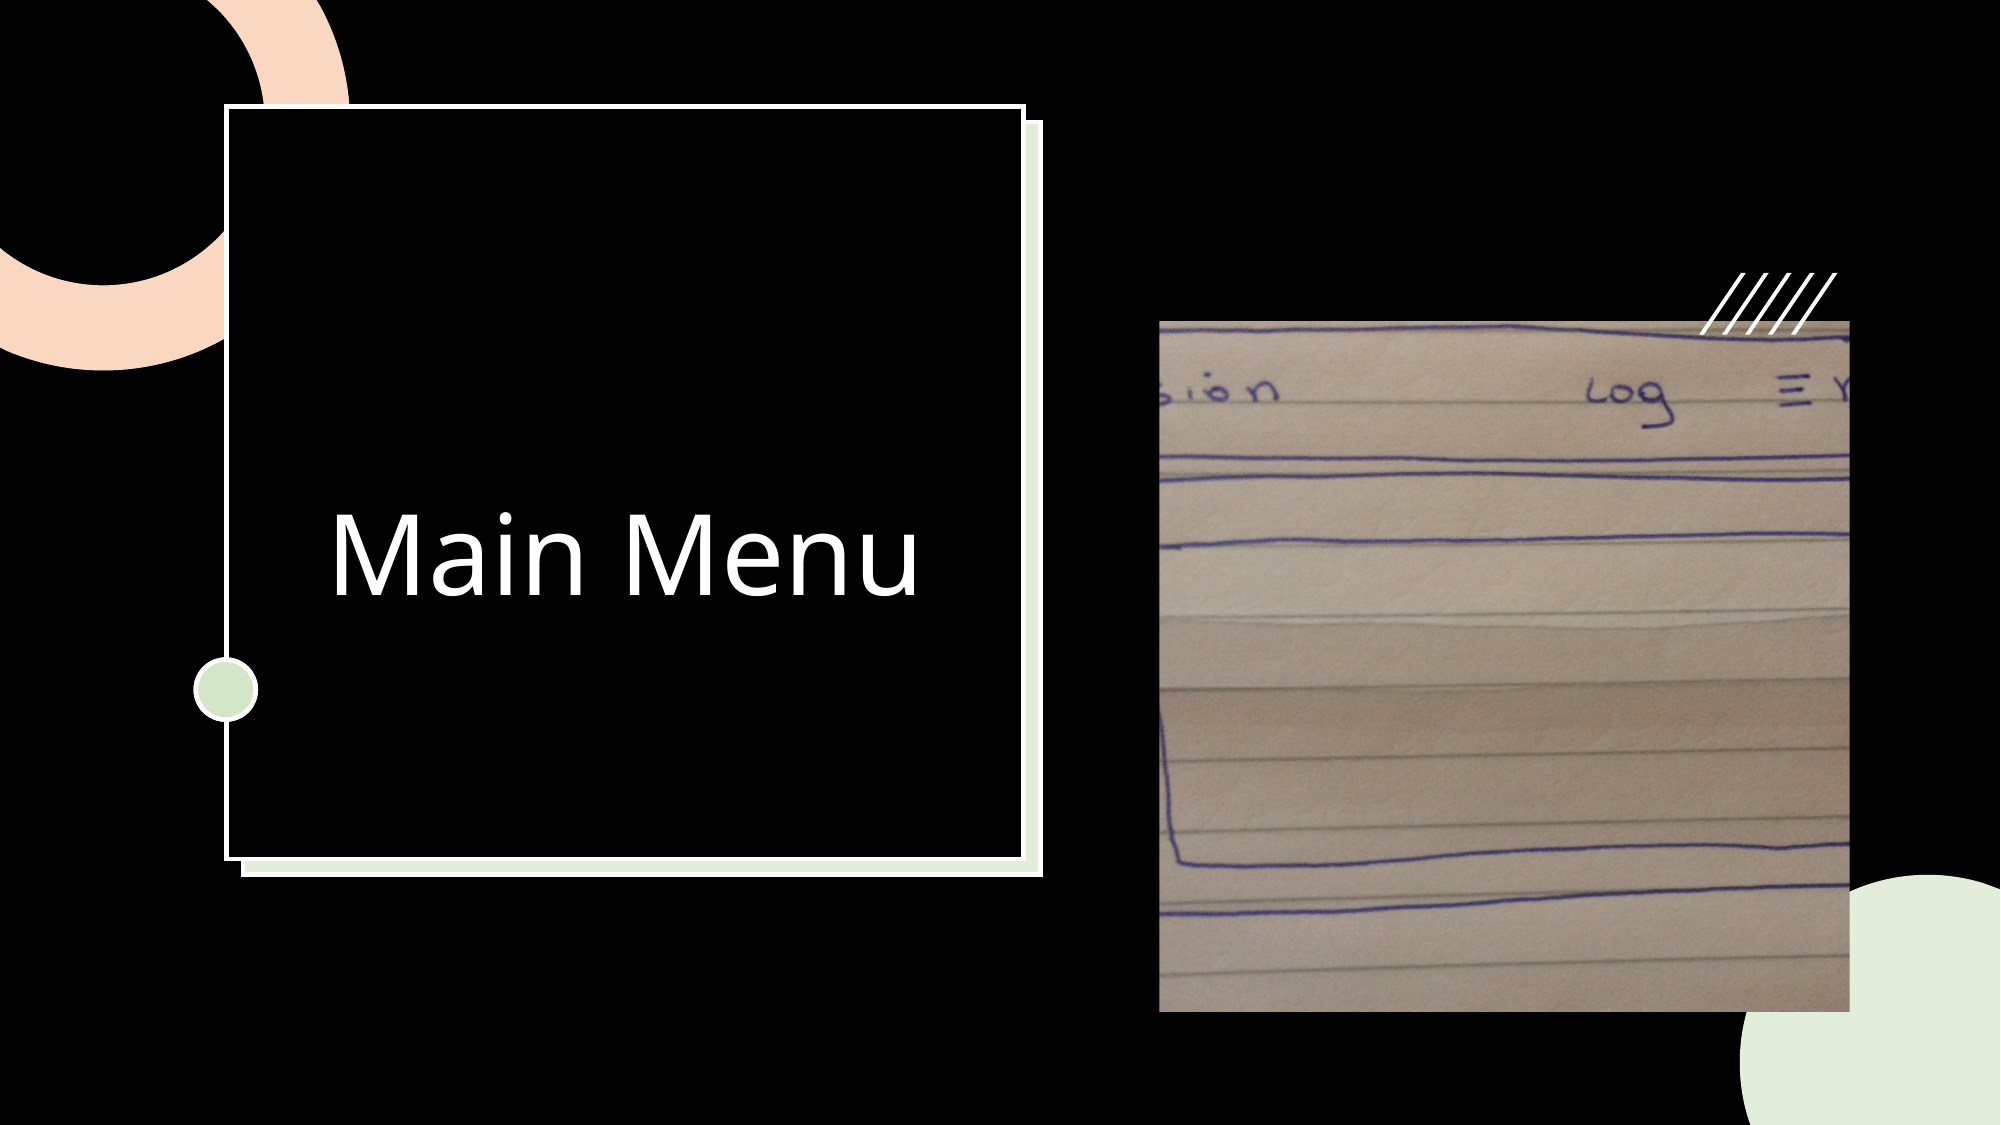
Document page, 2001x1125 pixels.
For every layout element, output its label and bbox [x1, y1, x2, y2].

text_box [0, 228, 225, 372]
text_box [205, 0, 351, 105]
text_box [194, 658, 242, 721]
list [1159, 321, 1850, 1012]
text_box [1738, 873, 2000, 1125]
text_box [225, 717, 242, 860]
text_box [0, 0, 2000, 1125]
text_box [242, 121, 1041, 875]
text_box [225, 105, 1025, 662]
text_box [1699, 272, 1838, 335]
